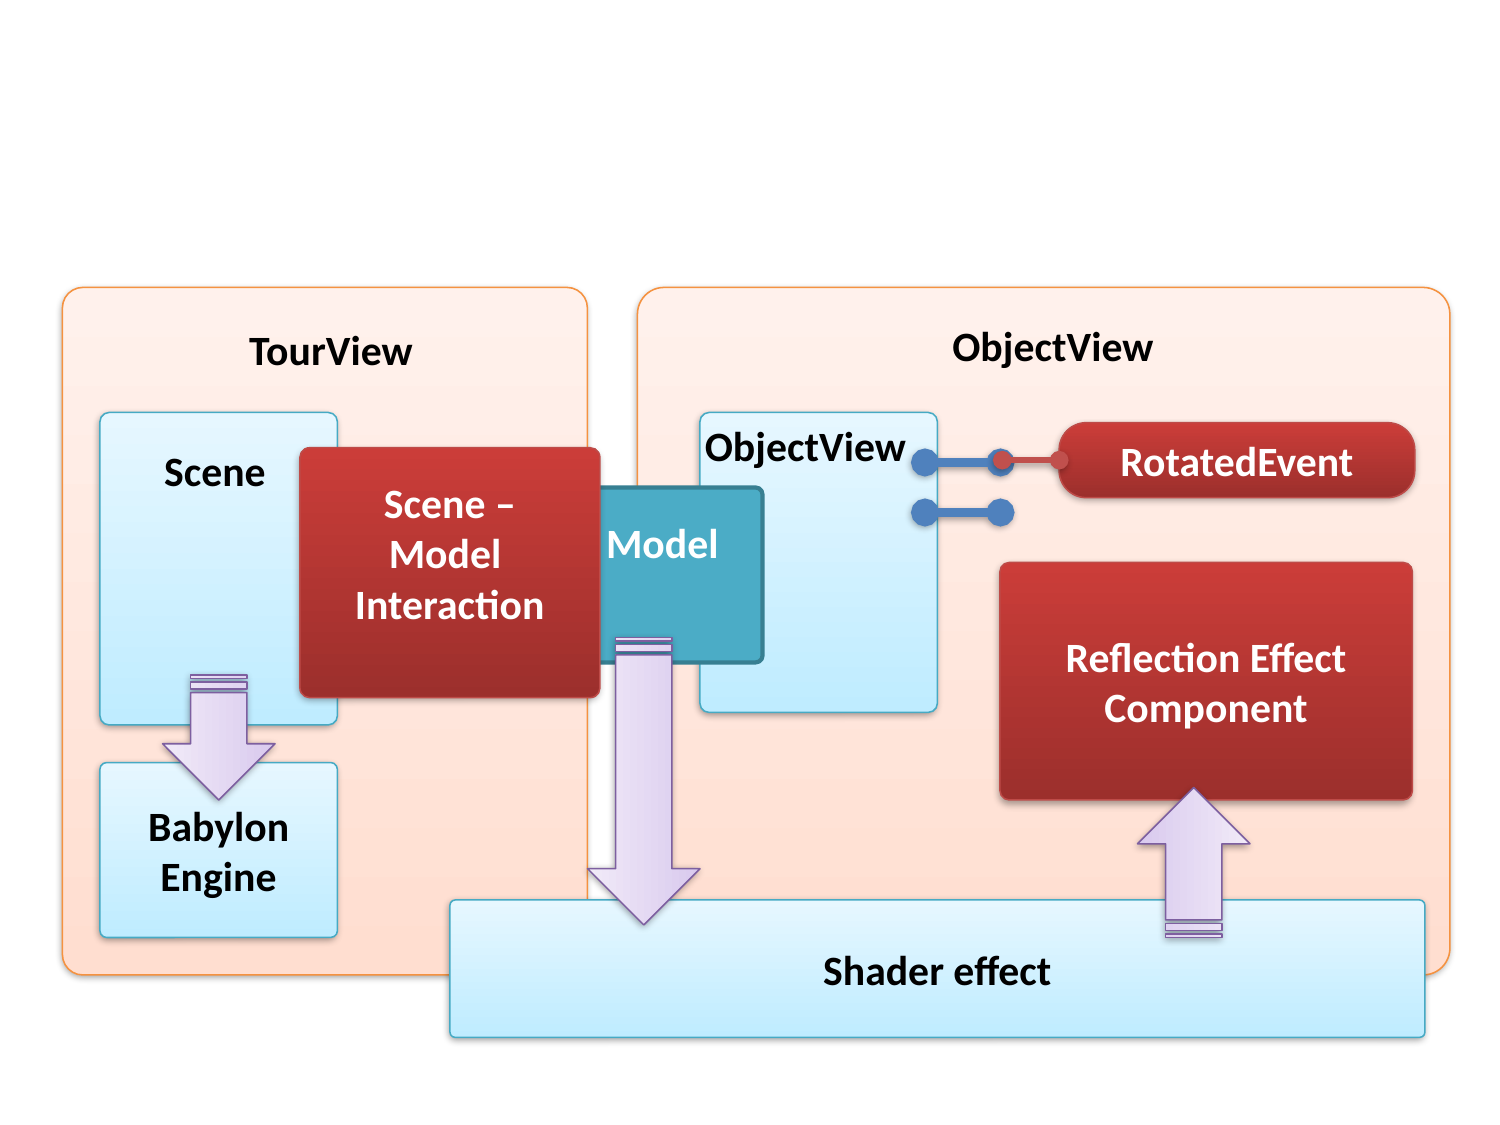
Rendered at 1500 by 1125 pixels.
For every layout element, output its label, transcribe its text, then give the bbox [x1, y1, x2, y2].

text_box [604, 487, 763, 663]
text_box Shader effect [449, 899, 1426, 1039]
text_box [62, 287, 588, 976]
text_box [637, 287, 1451, 976]
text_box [299, 447, 601, 698]
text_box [1002, 422, 1415, 498]
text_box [687, 412, 1001, 713]
text_box [591, 671, 632, 915]
